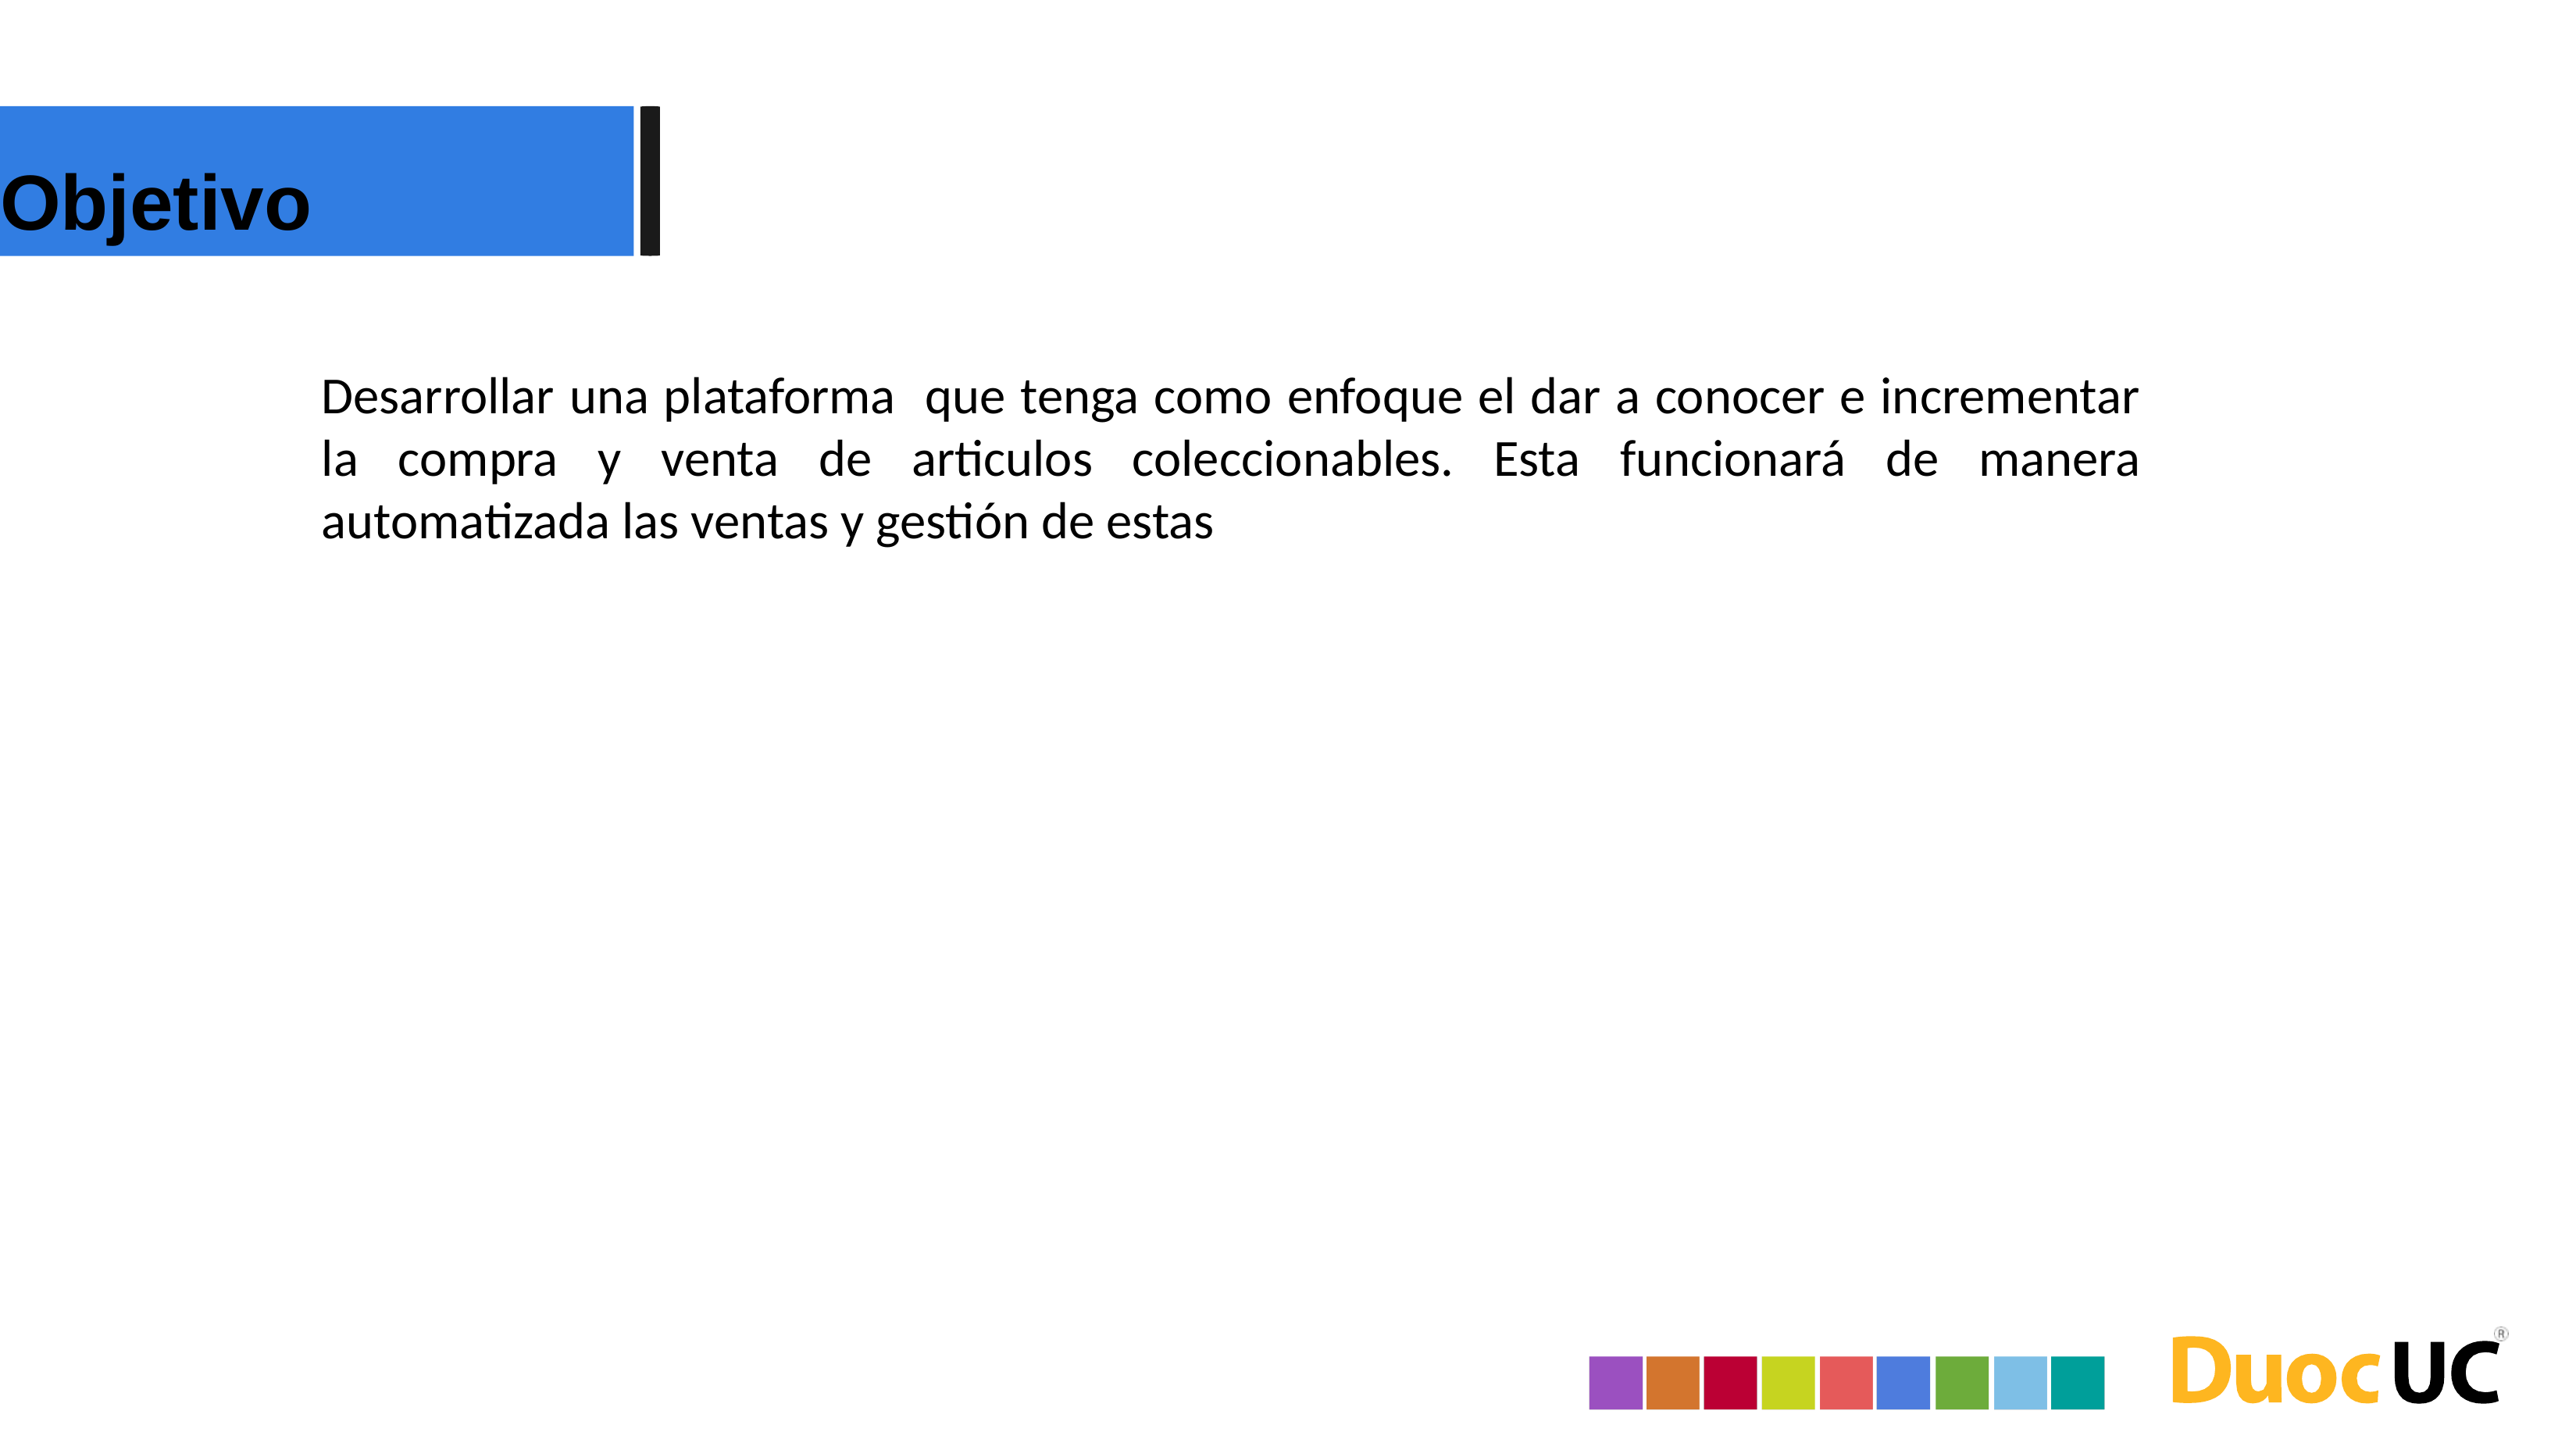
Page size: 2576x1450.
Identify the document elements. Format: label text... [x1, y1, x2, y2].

picture [2494, 1327, 2509, 1341]
list Objetivo [0, 152, 1117, 981]
text_box Desarrollar una plataforma que tenga como enfoque el dar a conocer e incrementar la compra y venta de articulos coleccionables. Esta funcionará de manera automatizada las ventas y gestión de estas [309, 349, 2154, 725]
picture [1579, 1327, 2121, 1434]
